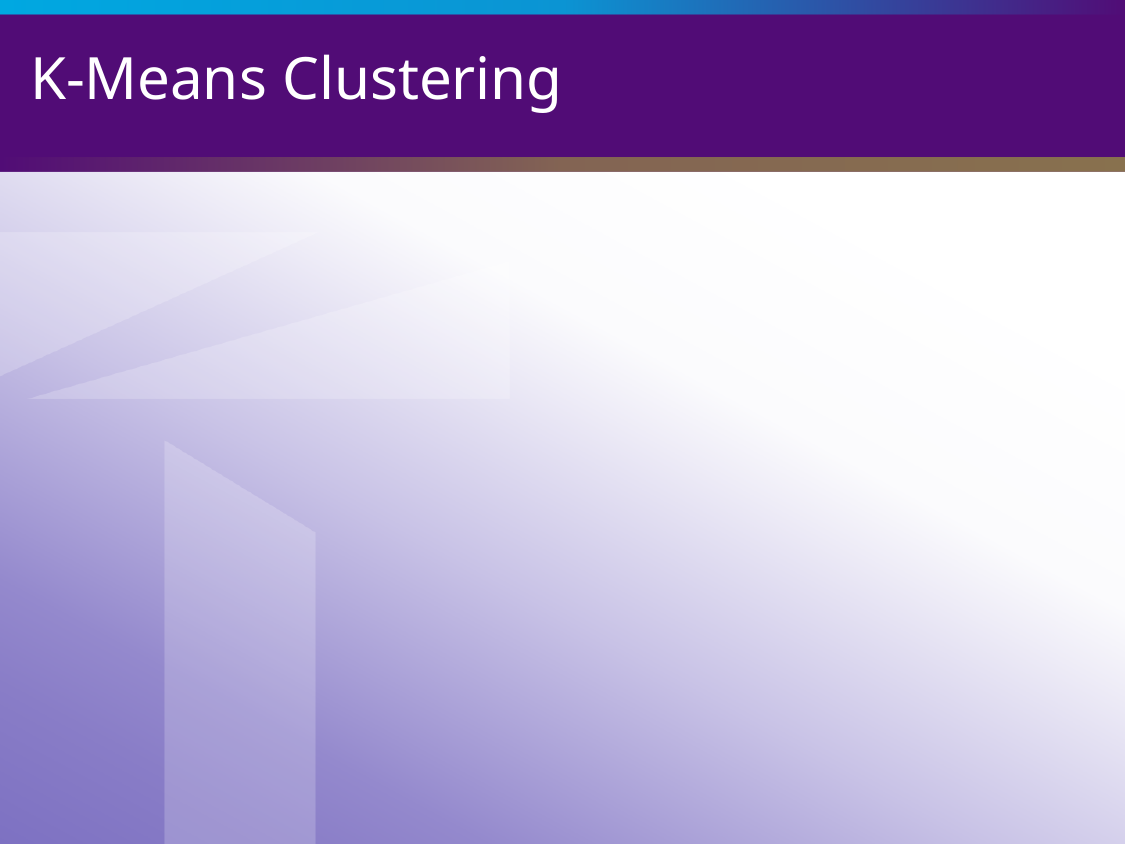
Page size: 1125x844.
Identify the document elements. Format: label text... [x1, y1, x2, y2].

title K-Means Clustering [0, 19, 1125, 155]
picture [0, 0, 1125, 19]
picture [0, 155, 1125, 844]
